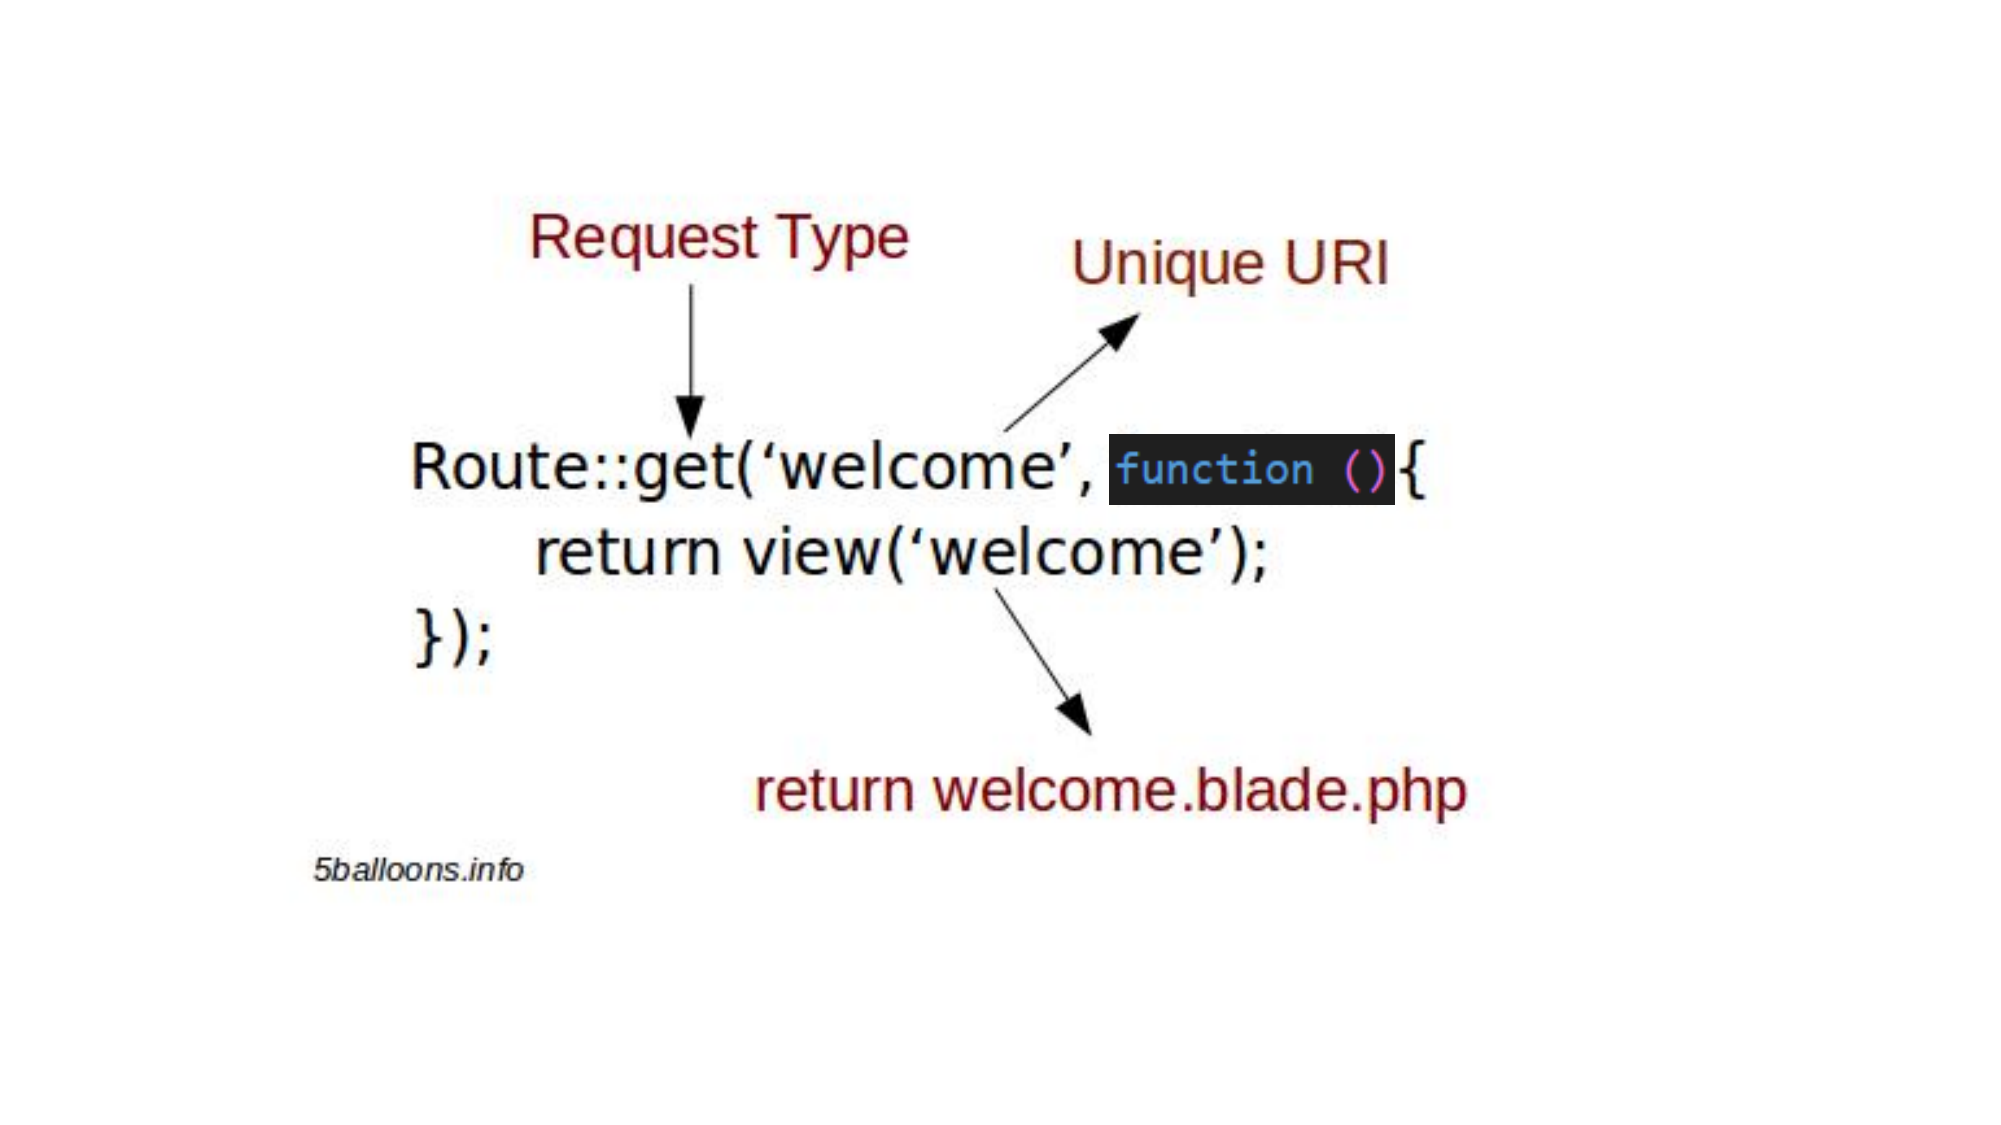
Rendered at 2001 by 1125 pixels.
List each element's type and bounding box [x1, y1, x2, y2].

picture [122, 72, 1887, 1053]
